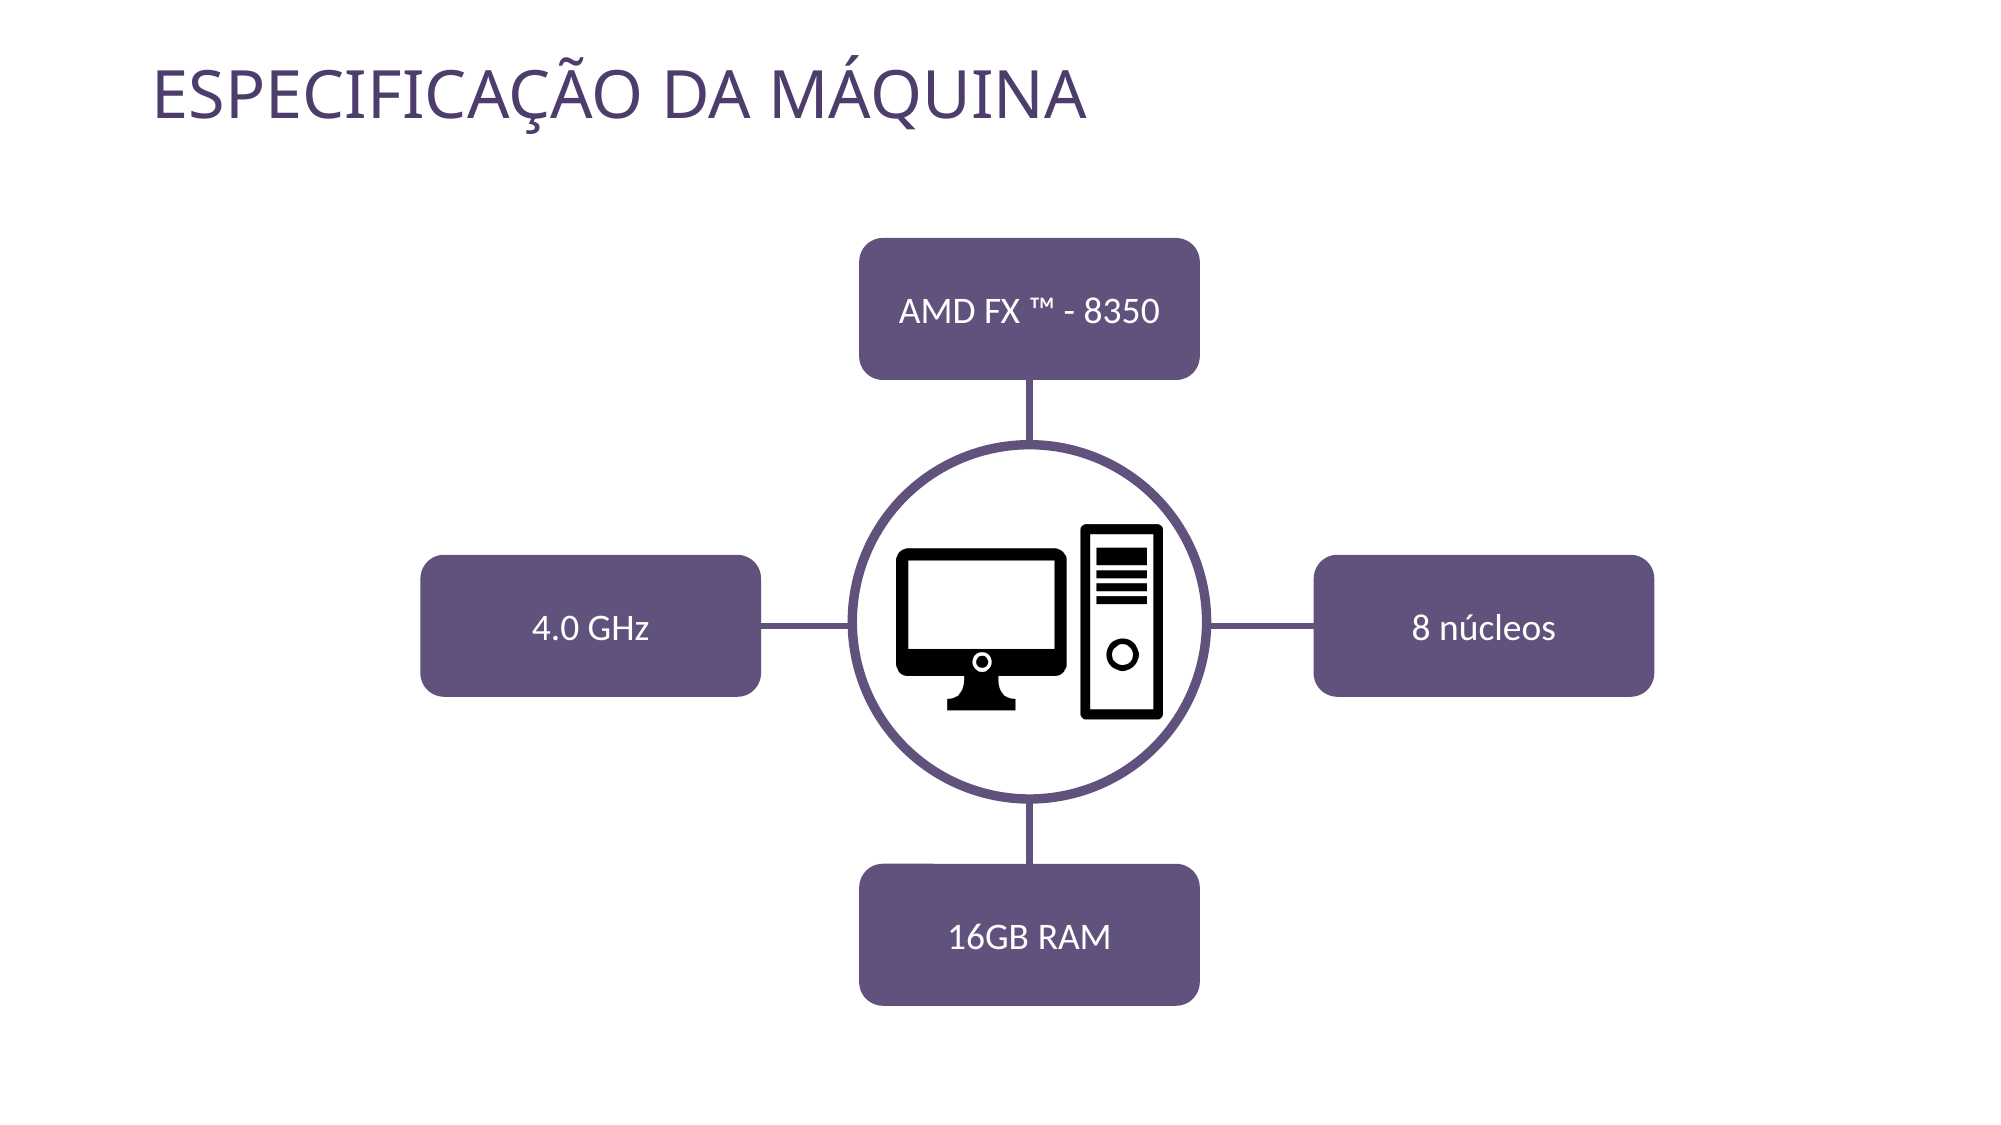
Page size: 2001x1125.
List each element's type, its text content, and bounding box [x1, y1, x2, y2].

text_box 4.0 GHz [419, 553, 763, 698]
text_box ESPECIFICAÇÃO DA MÁQUINA [136, 44, 1538, 140]
text_box 8 núcleos [1312, 553, 1656, 698]
text_box 16GB RAM [858, 862, 1201, 1007]
text_box AMD FX ™ - 8350 [858, 236, 1201, 381]
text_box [852, 444, 1207, 799]
